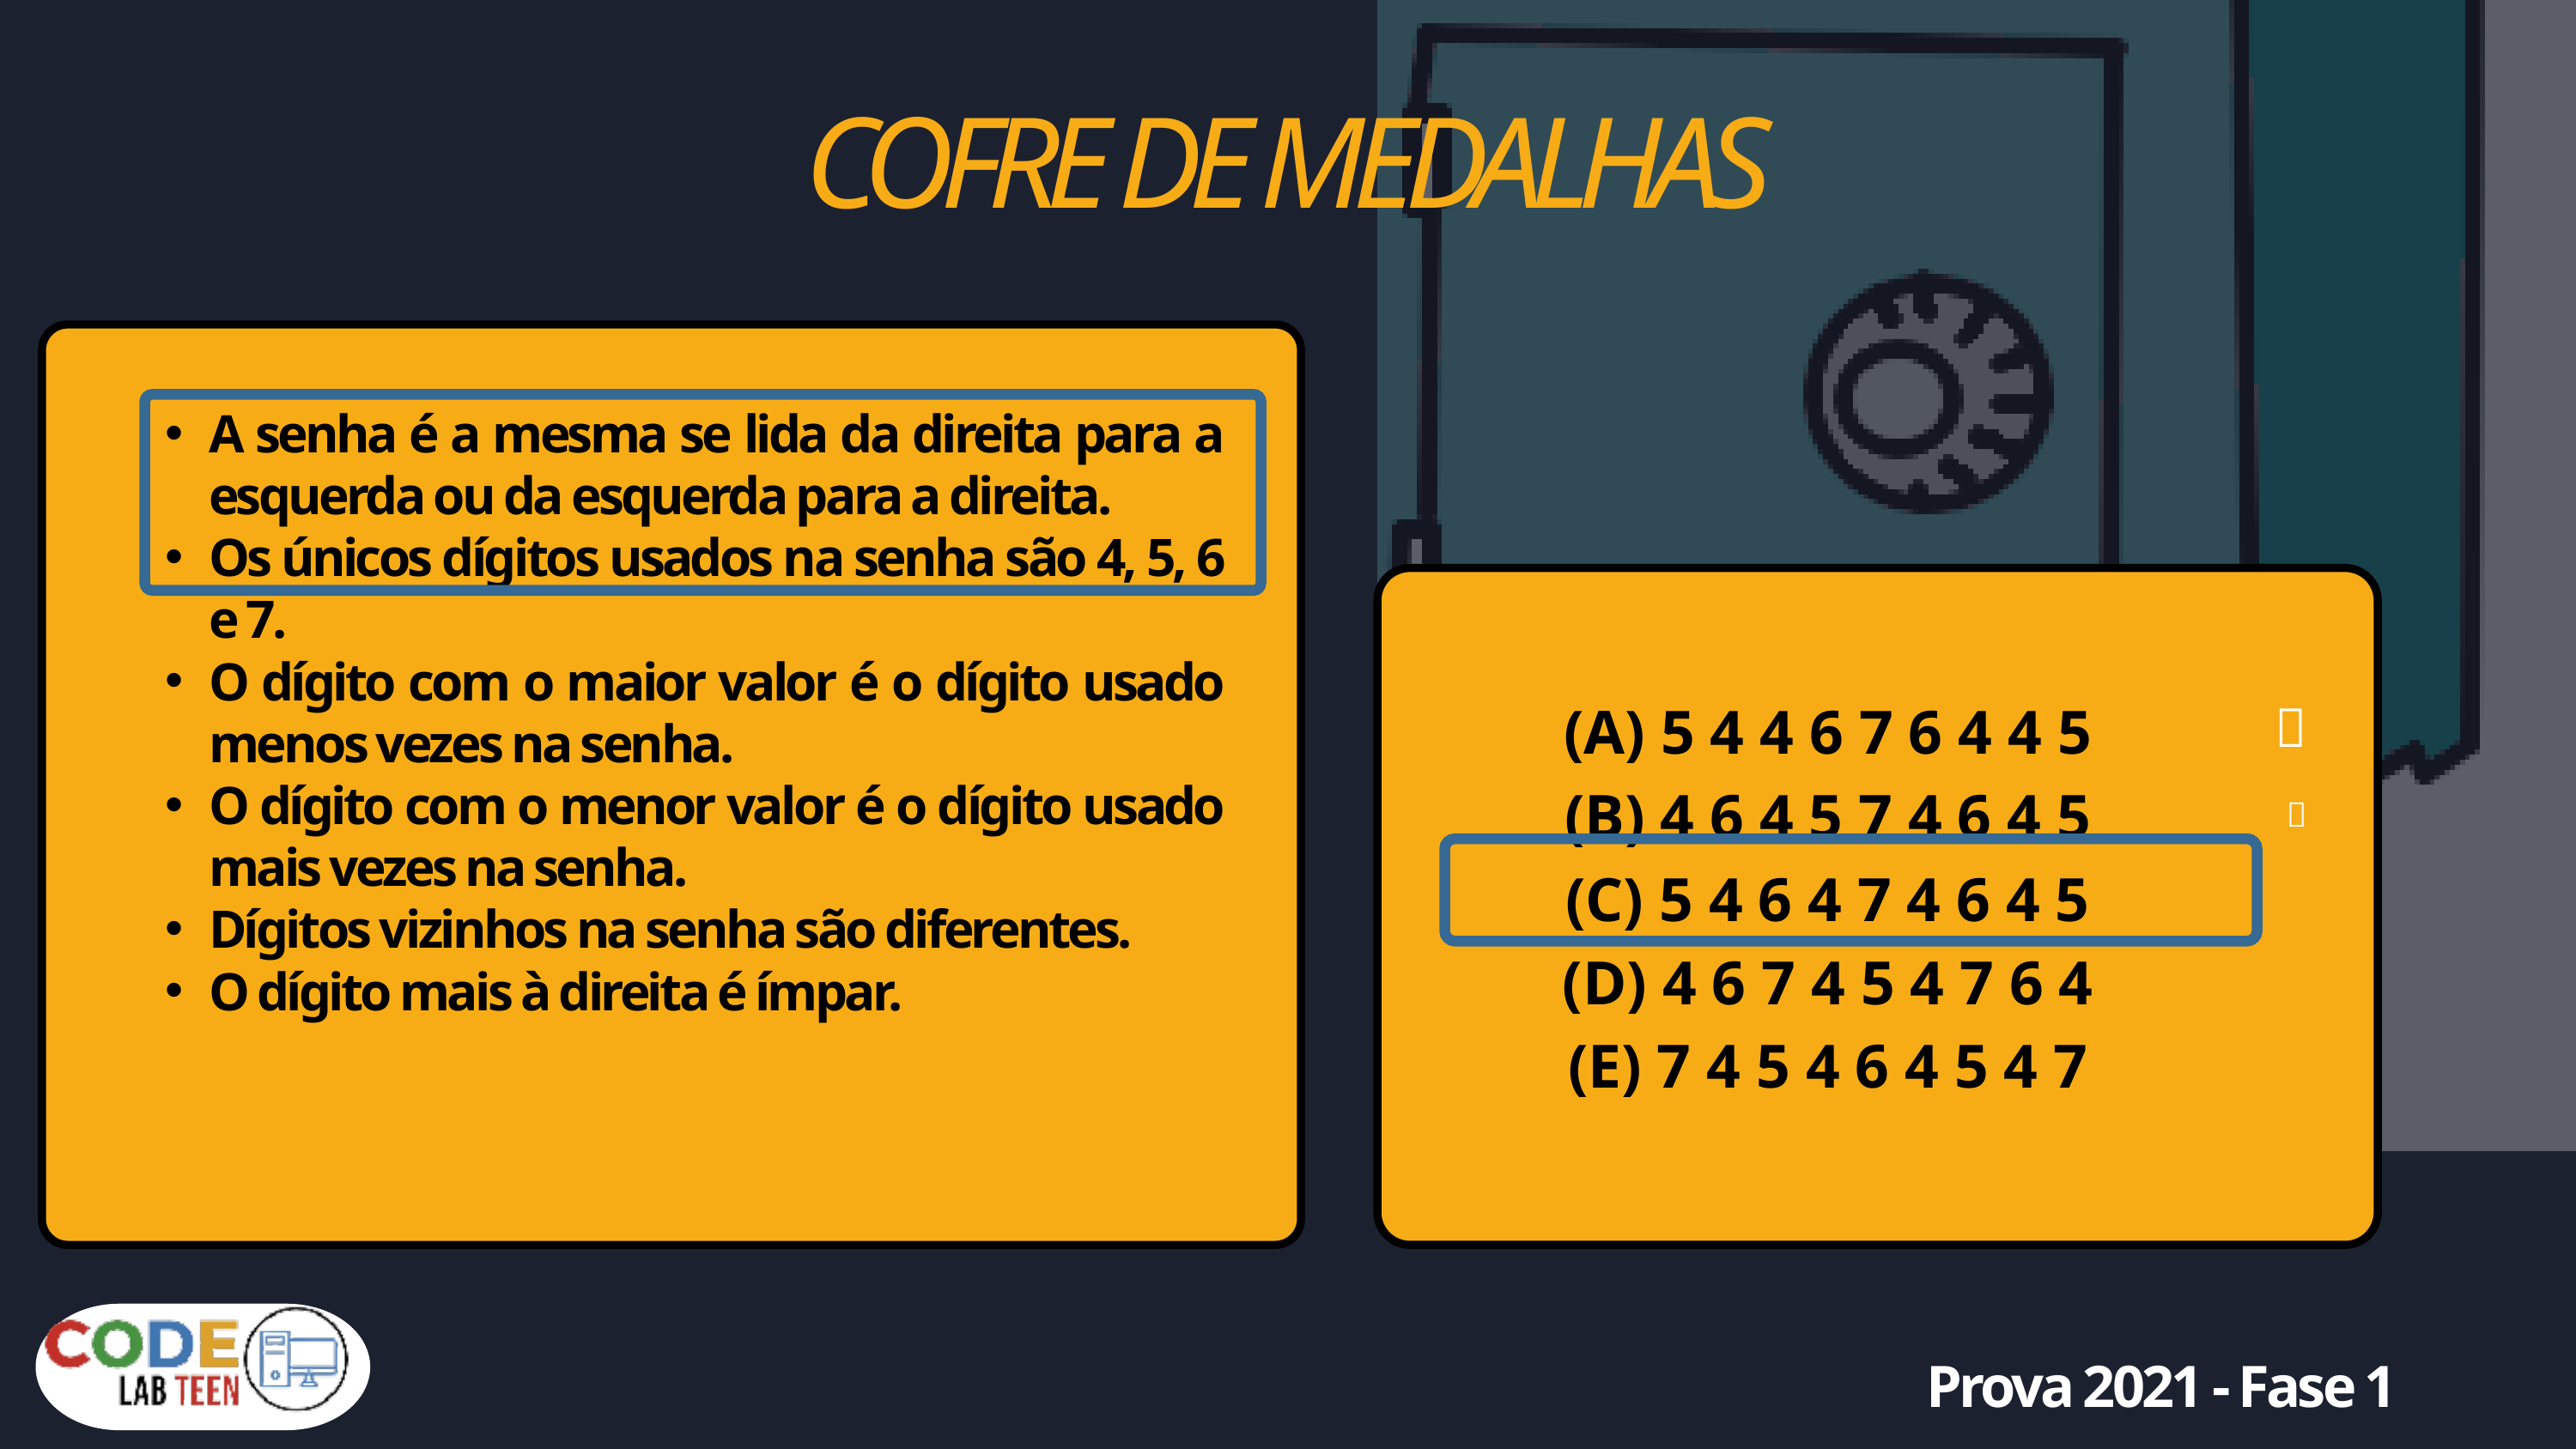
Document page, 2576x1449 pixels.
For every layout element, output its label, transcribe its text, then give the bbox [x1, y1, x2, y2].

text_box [1376, 567, 2379, 1246]
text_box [41, 324, 1302, 1246]
text_box Prova 2021 - Fase 1 [1926, 1349, 2549, 1419]
text_box COFRE DE MEDALHAS [173, 60, 1372, 233]
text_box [8, 1284, 398, 1449]
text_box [1376, 0, 2576, 1151]
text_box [1444, 838, 2257, 942]
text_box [144, 394, 1261, 591]
